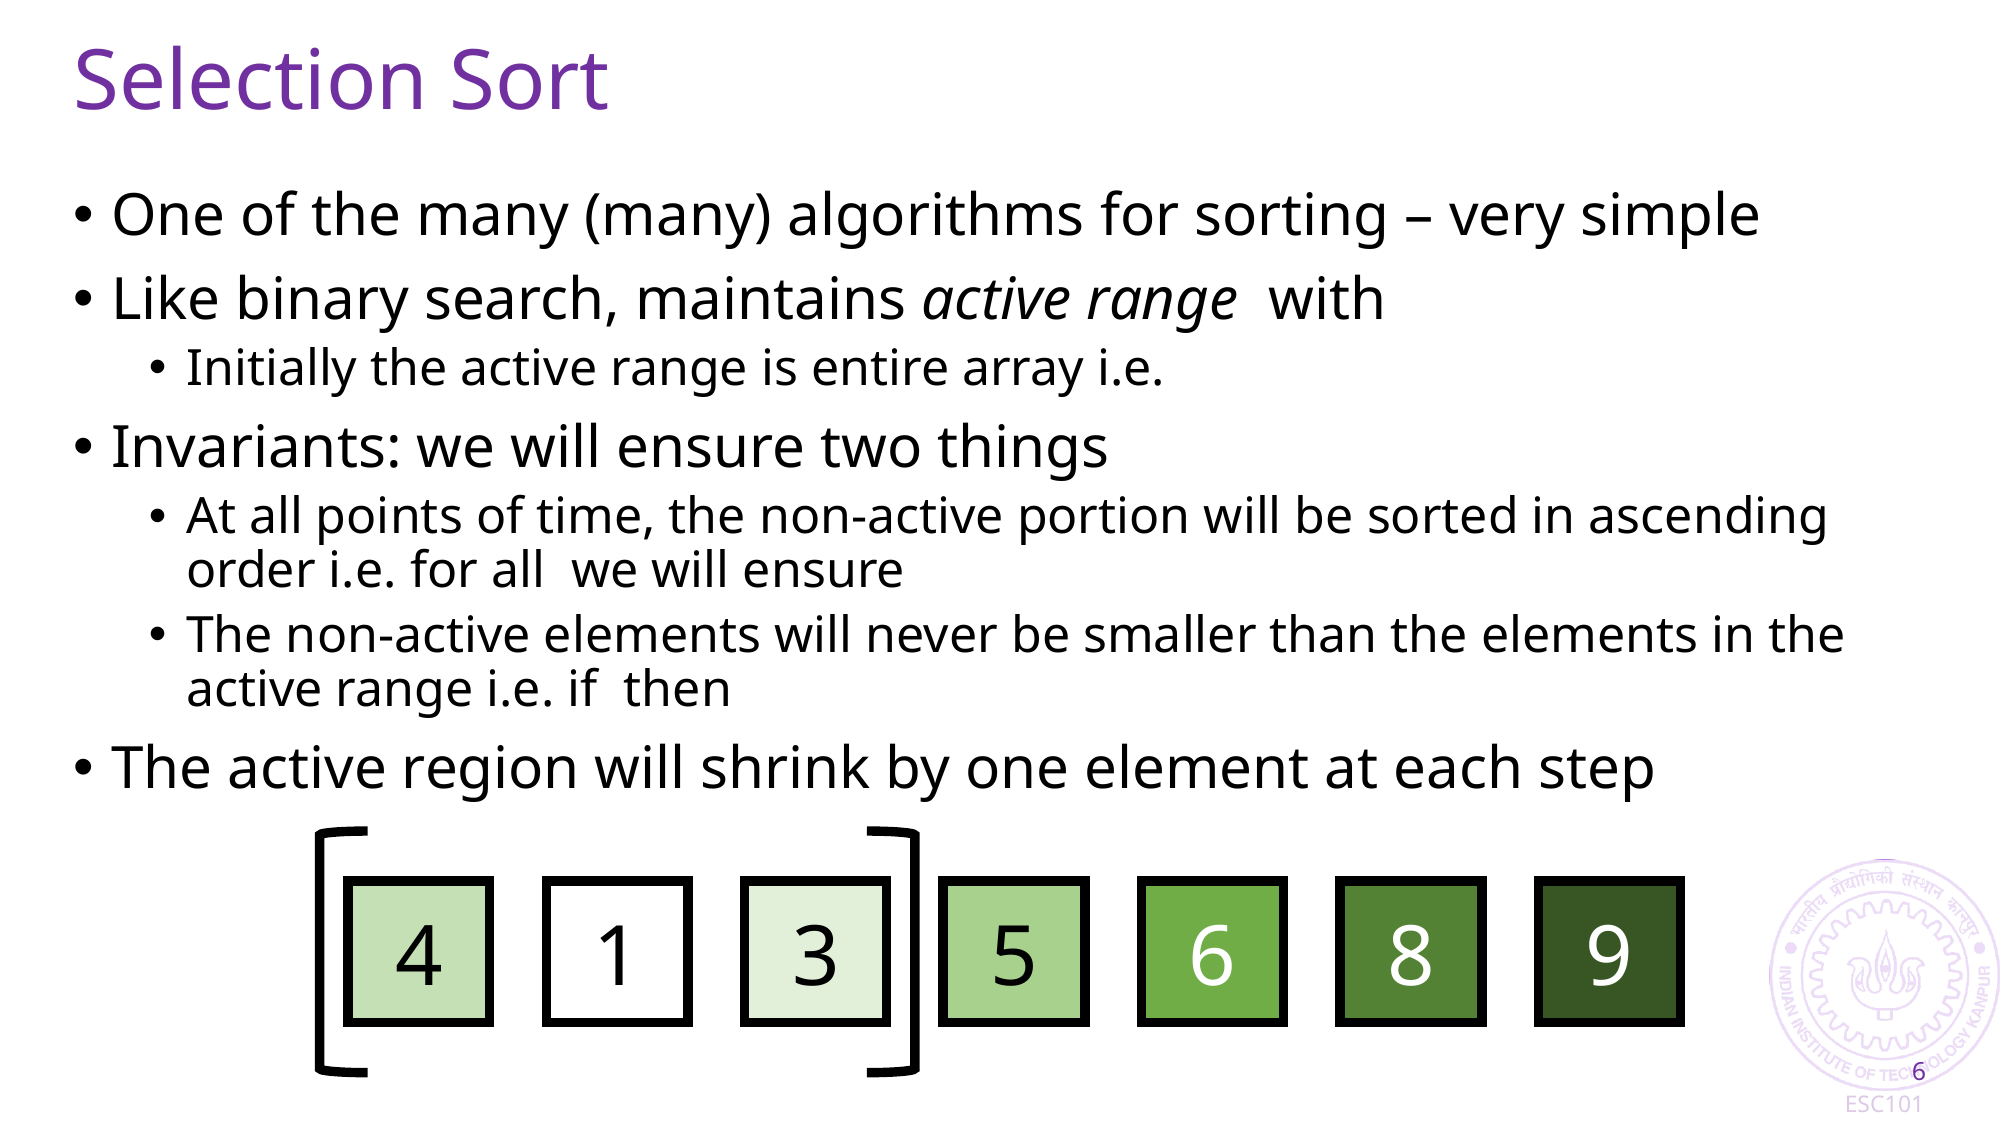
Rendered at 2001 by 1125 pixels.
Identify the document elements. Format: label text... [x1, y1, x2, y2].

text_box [319, 831, 1681, 1073]
slide_number 6 [1863, 1042, 1942, 1103]
footer [319, 1042, 1863, 1103]
title Selection Sort [58, 0, 1942, 165]
